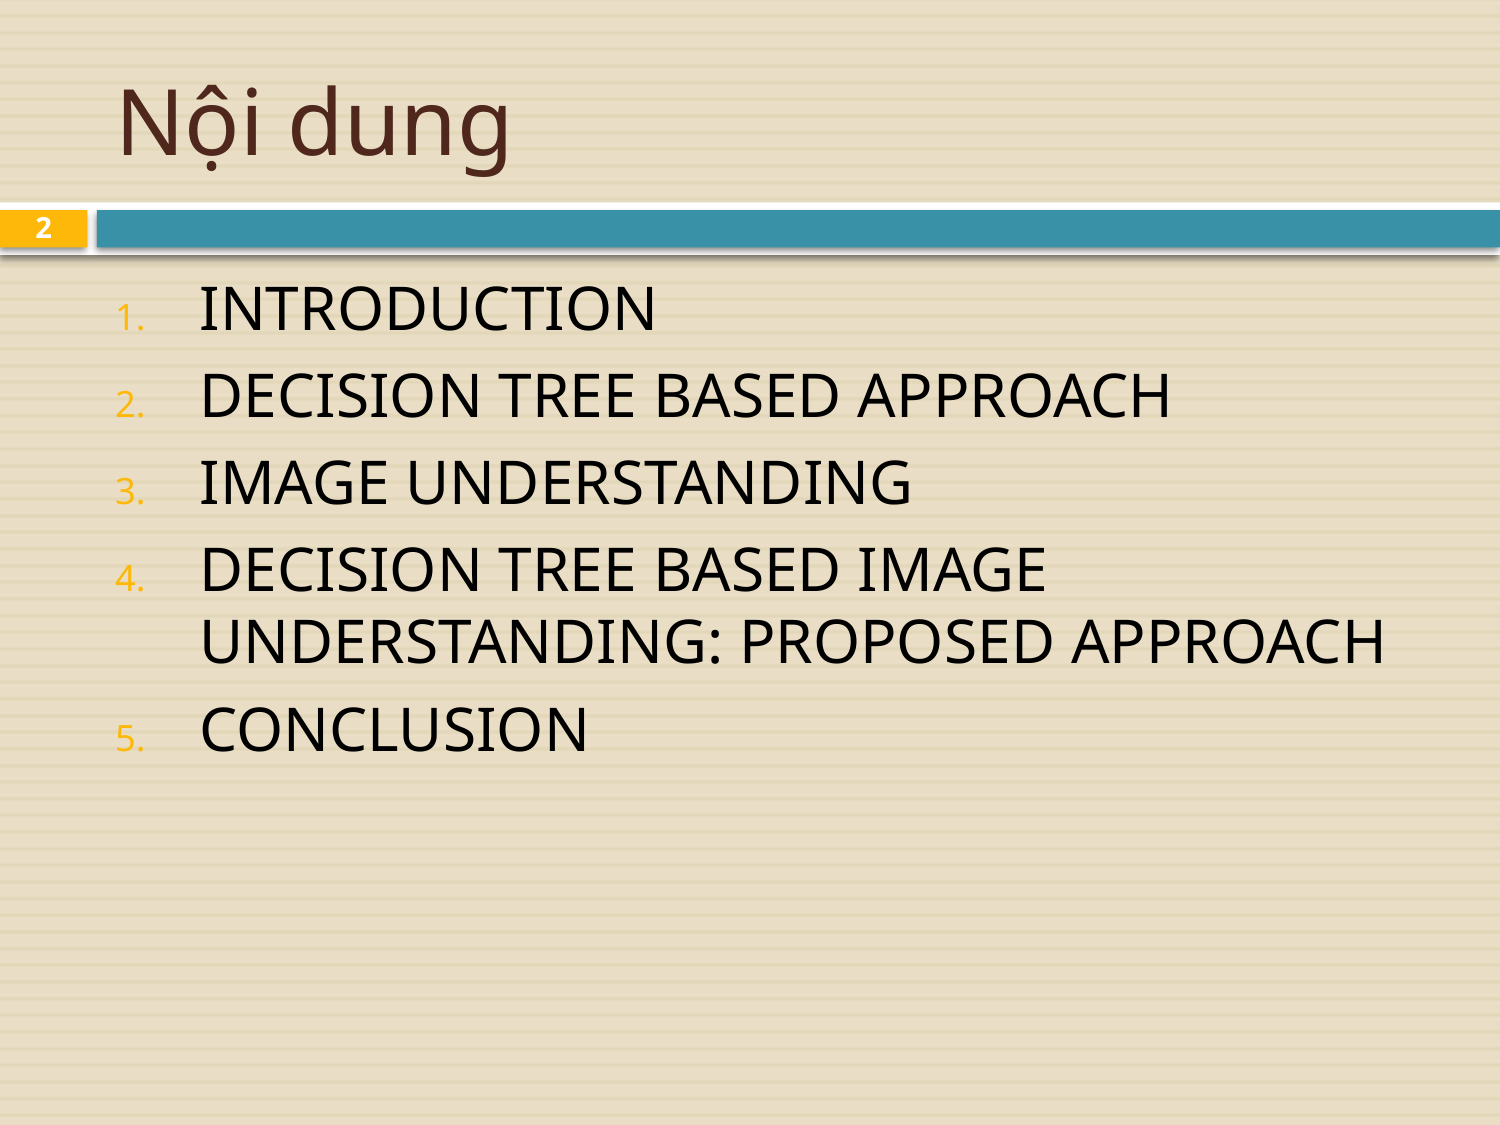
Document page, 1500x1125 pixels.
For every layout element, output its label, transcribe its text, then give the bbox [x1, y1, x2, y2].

list INTRODUCTION DECISION TREE BASED APPROACH IMAGE UNDERSTANDING DECISION TREE BASED IMAGE UNDERSTANDING: PROPOSED APPROACH CONCLUSION [100, 262, 1438, 1000]
slide_number 2 [0, 208, 88, 249]
title Nội dung [100, 37, 1438, 200]
